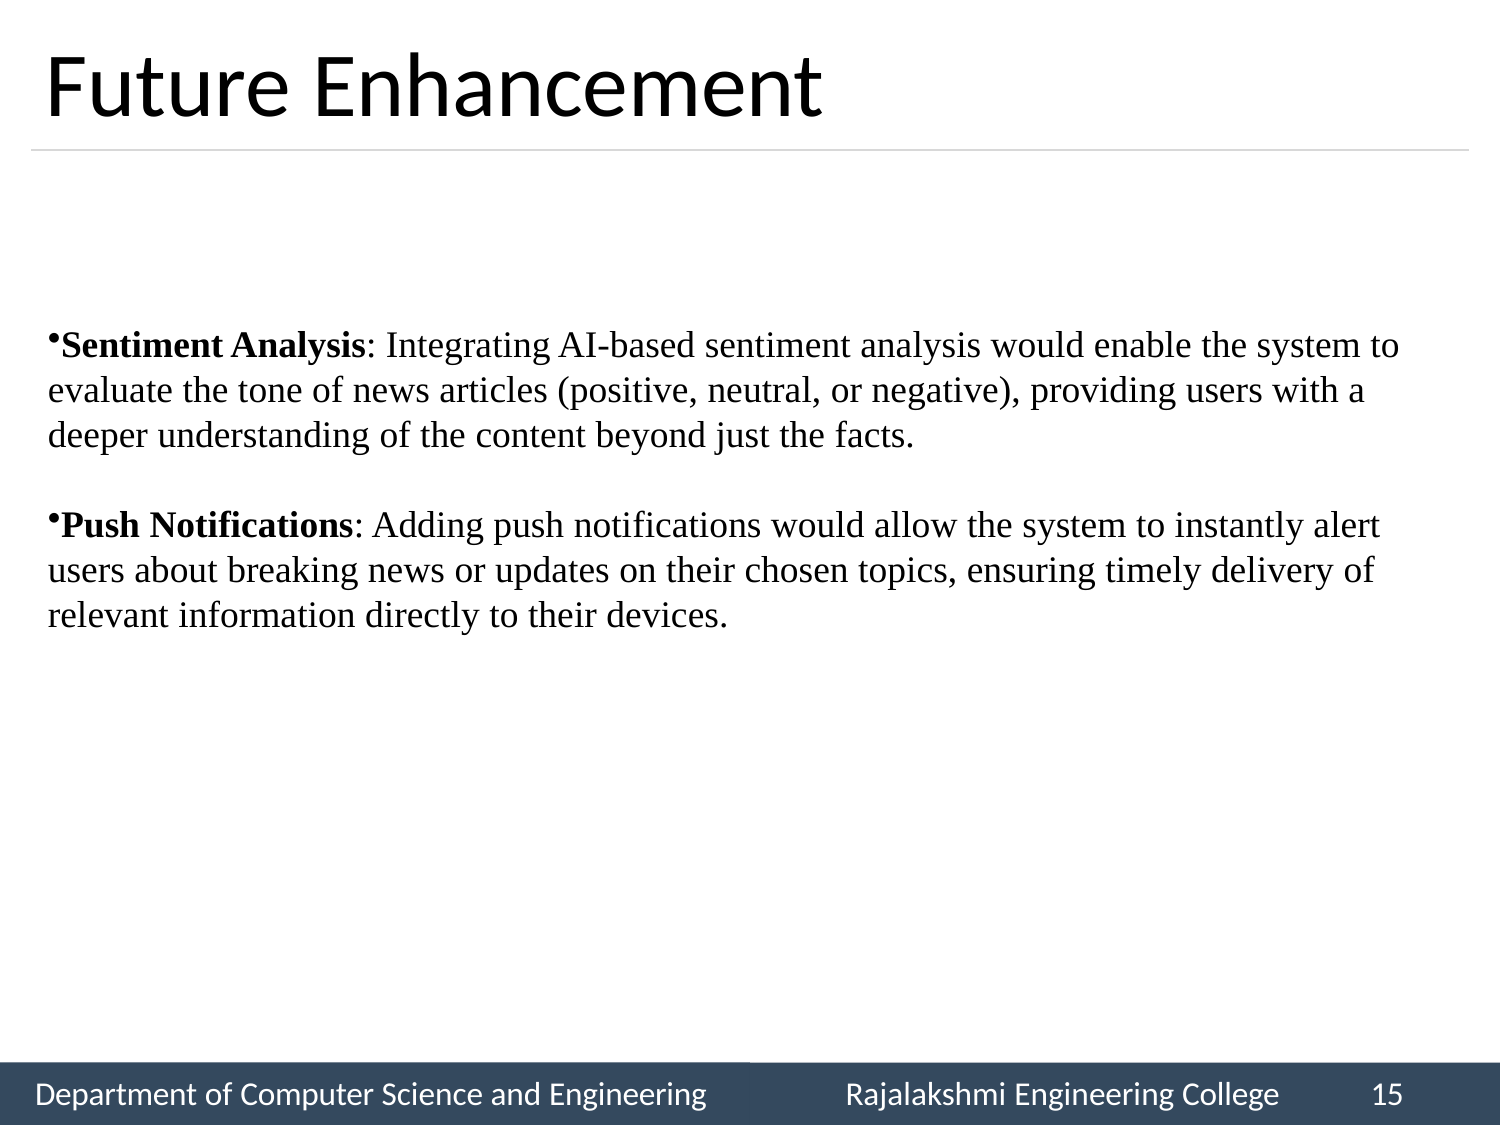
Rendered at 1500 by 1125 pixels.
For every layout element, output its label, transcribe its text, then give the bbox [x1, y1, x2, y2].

title Future Enhancement [43, 22, 1387, 213]
text_box Sentiment Analysis: Integrating AI-based sentiment analysis would enable the system to evaluate the tone of news articles (positive, neutral, or negative), providing users with a deeper understanding of the content beyond just the facts. Push Notifications: Adding push notifications would allow the system to instantly alert users about breaking news or updates on their chosen topics, ensuring timely delivery of relevant information directly to their devices. [33, 312, 1476, 643]
slide_number Rajalakshmi Engineering College [843, 1078, 1284, 1125]
picture [0, 1058, 1500, 1125]
footer Department of Computer Science and Engineering [32, 1078, 717, 1125]
slide_number 15 [1364, 1078, 1413, 1125]
